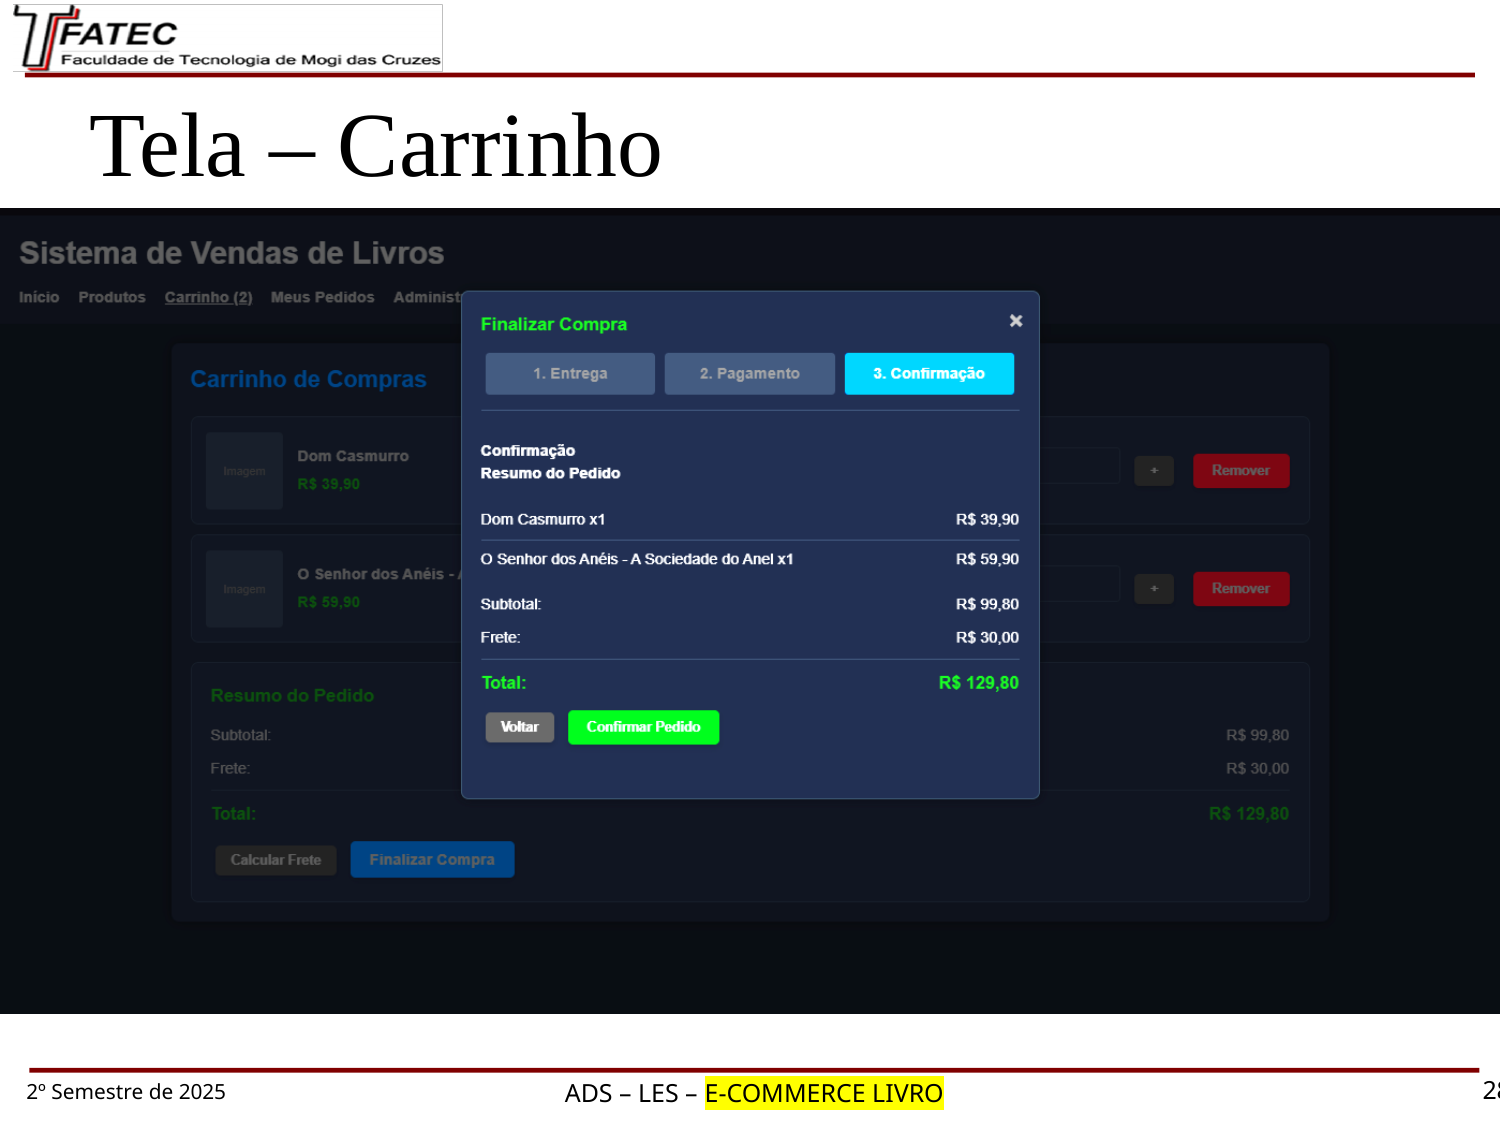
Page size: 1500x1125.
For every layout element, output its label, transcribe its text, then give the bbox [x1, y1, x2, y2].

picture [0, 207, 1500, 1014]
title Tela – Carrinho [75, 77, 1425, 206]
picture [12, 4, 443, 72]
